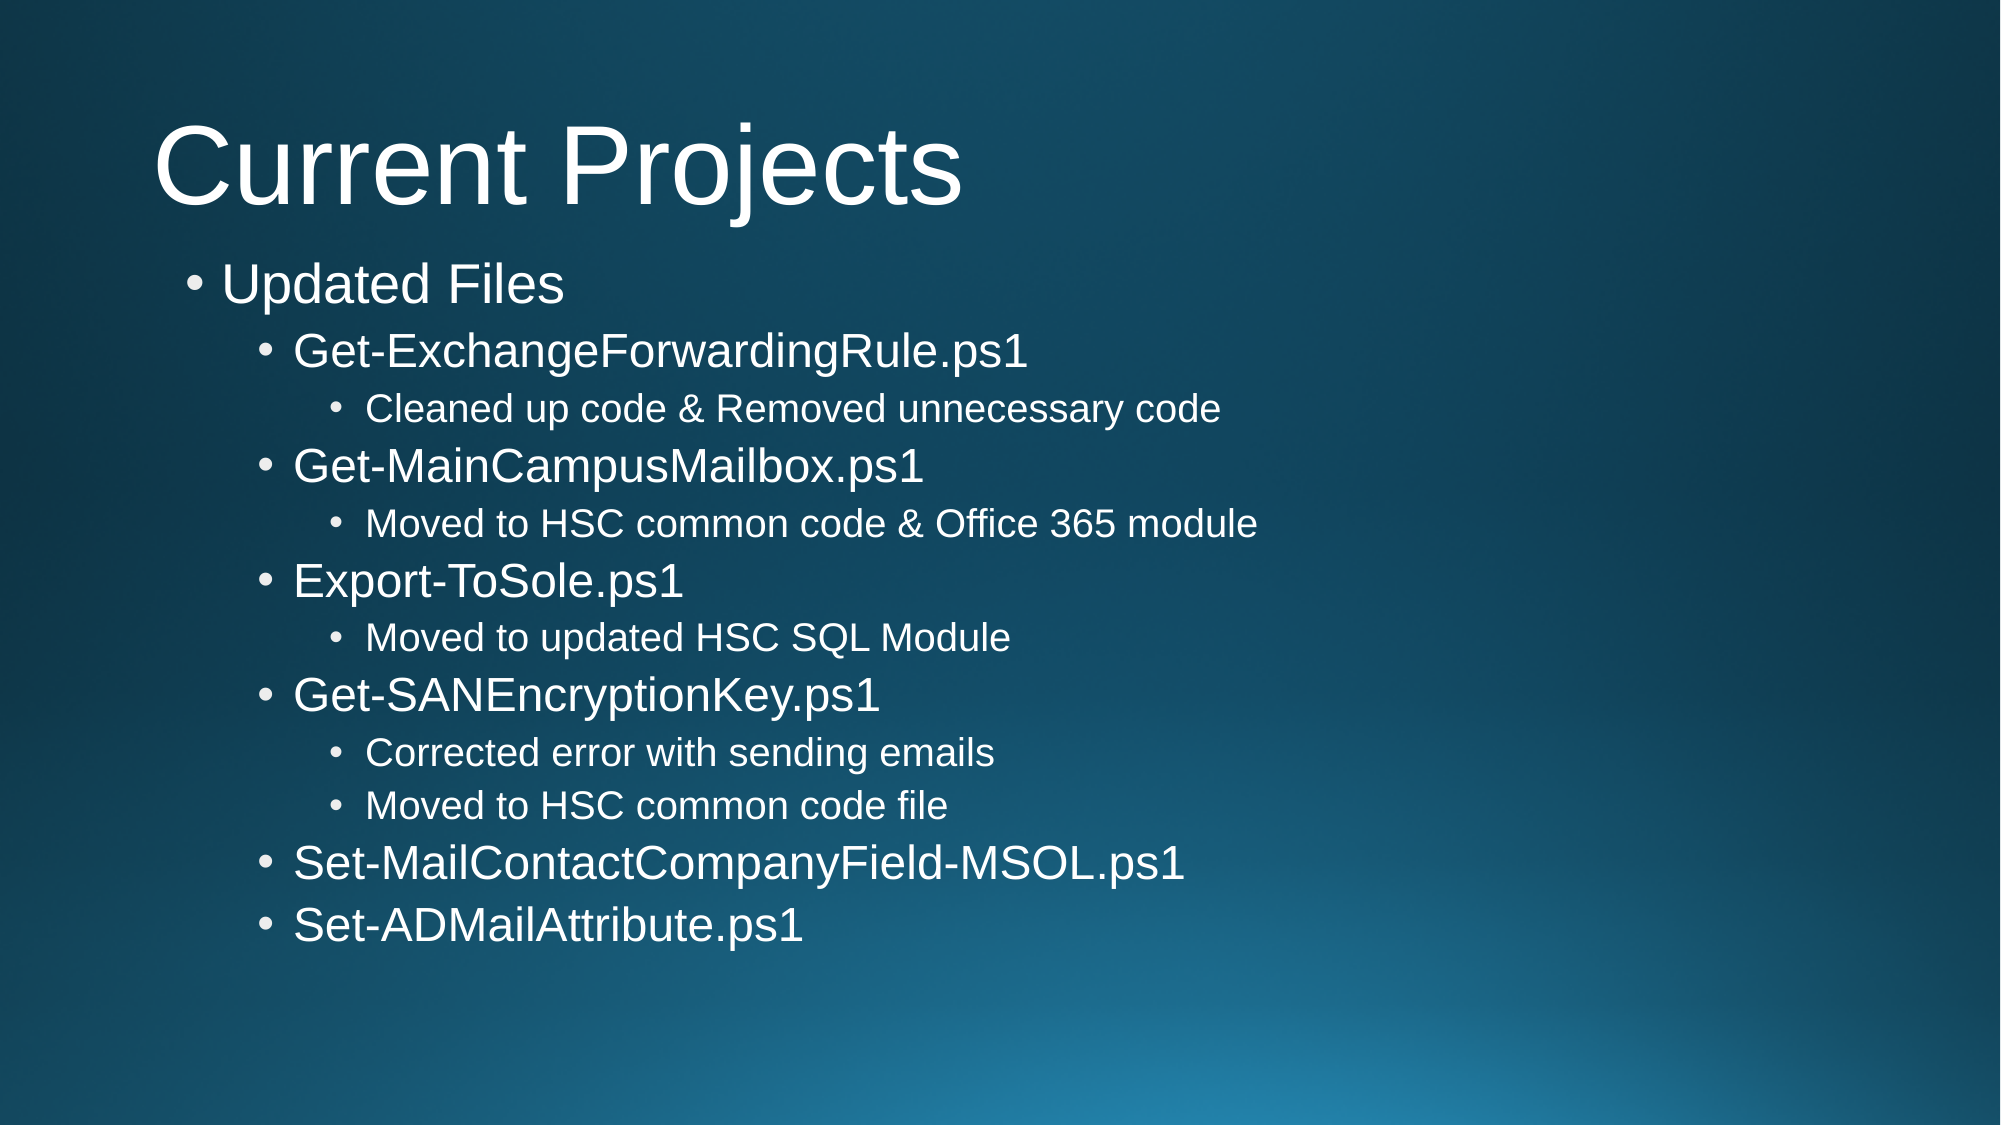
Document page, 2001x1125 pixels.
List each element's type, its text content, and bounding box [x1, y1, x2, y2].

list Updated Files Get-ExchangeForwardingRule.ps1 Cleaned up code & Removed unnecessary code Get-MainCampusMailbox.ps1 Moved to HSC common code & Office 365 module Export-ToSole.ps1 Moved to updated HSC SQL Module Get-SANEncryptionKey.ps1 Corrected error with sending emails Moved to HSC common code file Set-MailContactCompanyField-MSOL.ps1 Set-ADMailAttribute.ps1 [170, 248, 1849, 963]
picture [0, 0, 2001, 1125]
title Current Projects [137, 59, 1863, 278]
